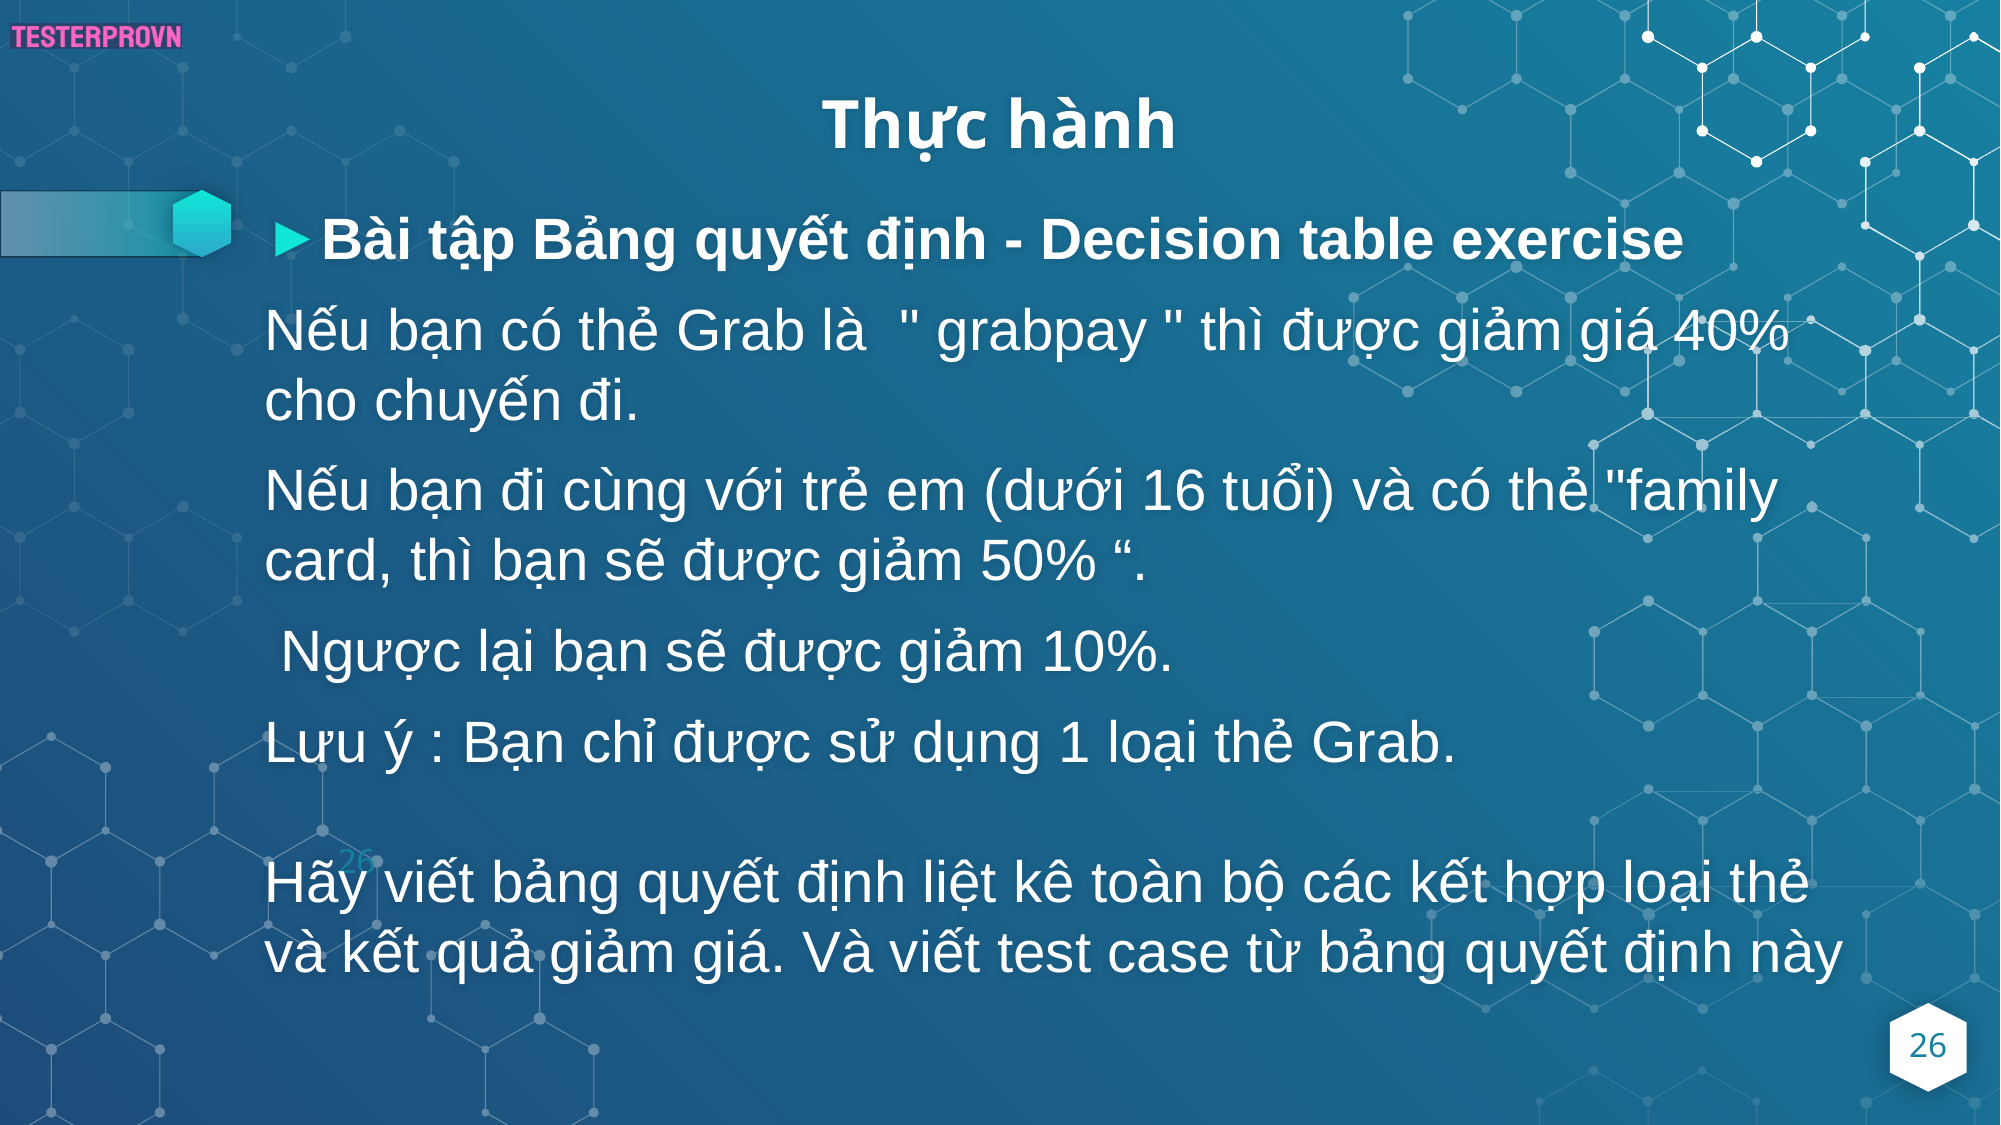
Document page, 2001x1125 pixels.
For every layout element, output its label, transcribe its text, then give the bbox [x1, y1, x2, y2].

title Thực hành [264, 63, 1736, 190]
slide_number 26 [1889, 1002, 1967, 1092]
list Bài tập Bảng quyết định - Decision table exercise Nếu bạn có thẻ Grab là " grabpay " thì được giảm giá 40% cho chuyến đi. Nếu bạn đi cùng với trẻ em (dưới 16 tuổi) và có thẻ "family card, thì bạn sẽ được giảm 50% “. Ngược lại bạn sẽ được giảm 10%. Lưu ý : Bạn chỉ được sử dụng 1 loại thẻ Grab. Hãy viết bảng quyết định liệt kê toàn bộ các kết hợp loại thẻ và kết quả giảm giá. Và viết test case từ bảng quyết định này [264, 200, 1890, 977]
picture [10, 23, 182, 49]
